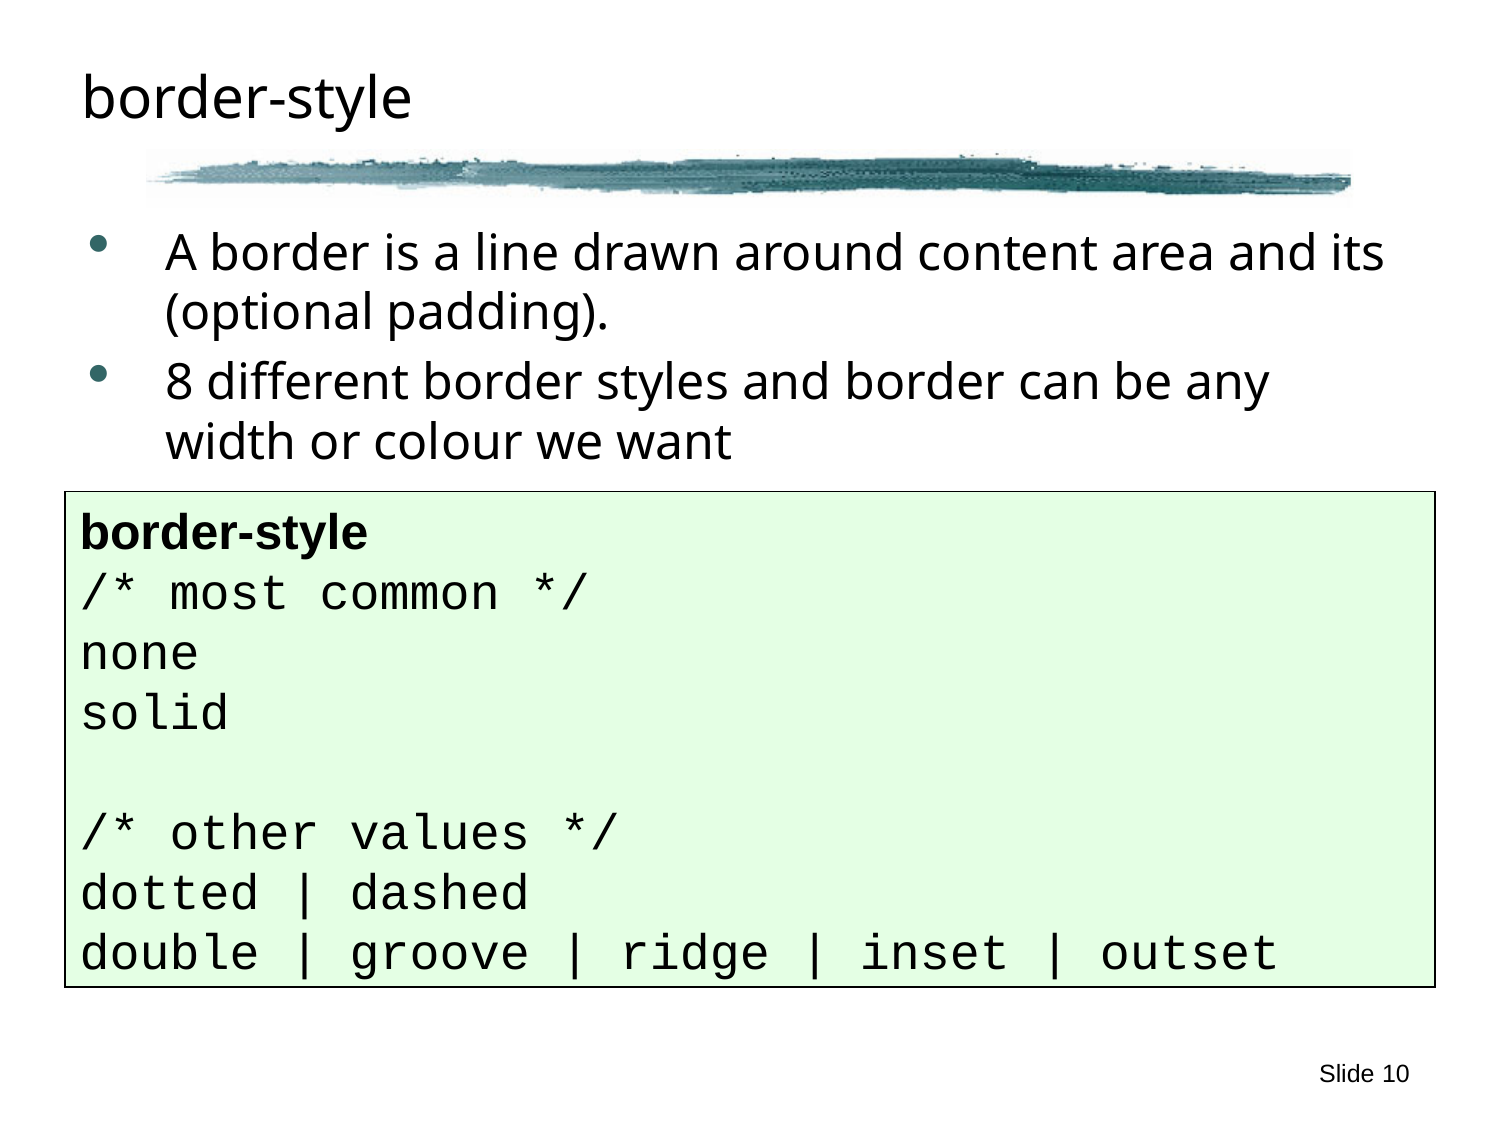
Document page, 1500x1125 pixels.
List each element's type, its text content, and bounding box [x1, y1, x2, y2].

text_box border-style /* most common */ none solid /* other values */ dotted | dashed double | groove | ridge | inset | outset [64, 491, 1436, 987]
slide_number Slide 10 [1074, 1042, 1425, 1103]
title border-style [66, 37, 1342, 138]
picture [146, 149, 1354, 208]
list A border is a line drawn around content area and its (optional padding). 8 different border styles and border can be any width or colour we want [75, 212, 1417, 491]
